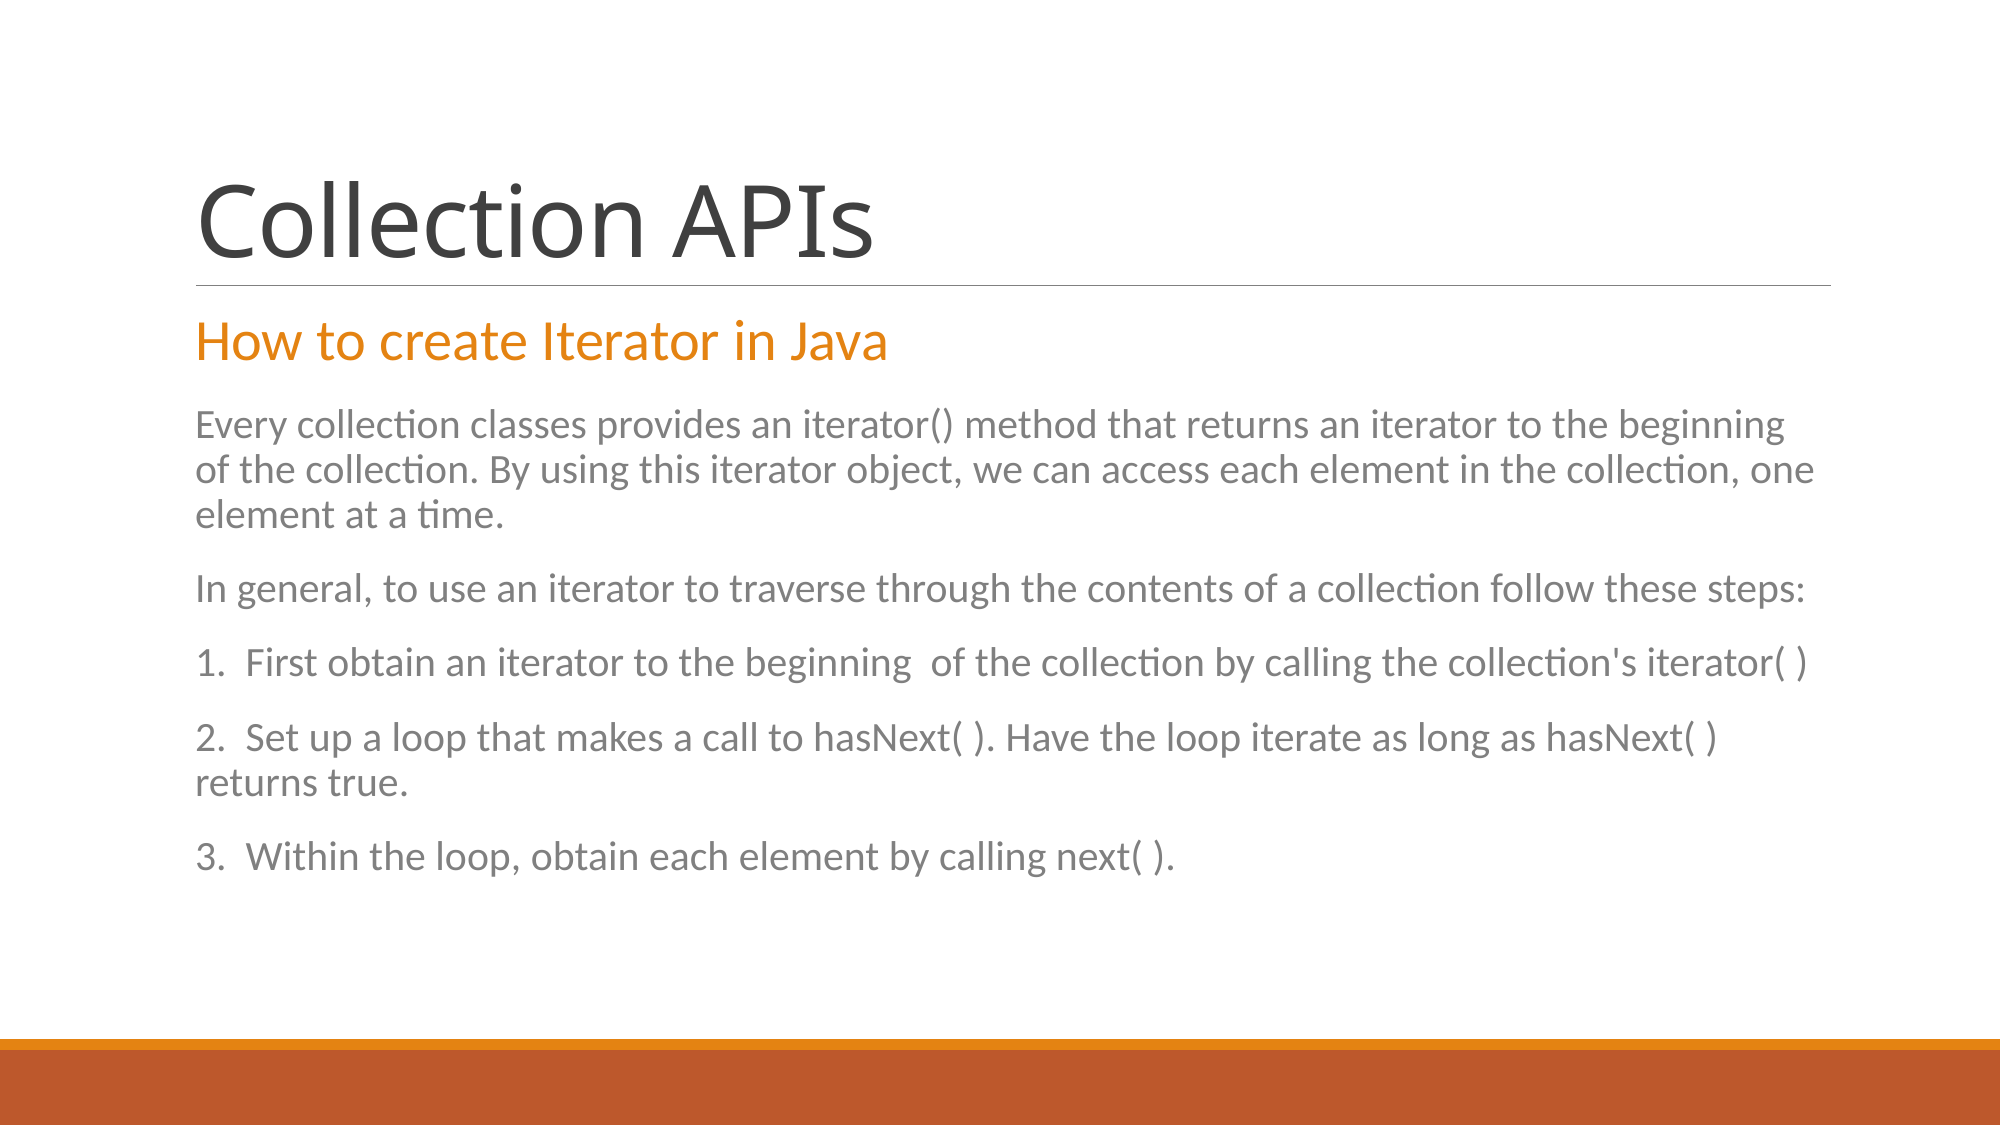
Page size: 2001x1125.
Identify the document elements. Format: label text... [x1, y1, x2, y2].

list How to create Iterator in Java Every collection classes provides an iterator() method that returns an iterator to the beginning of the collection. By using this iterator object, we can access each element in the collection, one element at a time. In general, to use an iterator to traverse through the contents of a collection follow these steps: 1. First obtain an iterator to the beginning of the collection by calling the collection's iterator( ) 2. Set up a loop that makes a call to hasNext( ). Have the loop iterate as long as hasNext( ) returns true. 3. Within the loop, obtain each element by calling next( ). [180, 302, 1830, 963]
title Collection APIs [180, 47, 1830, 285]
